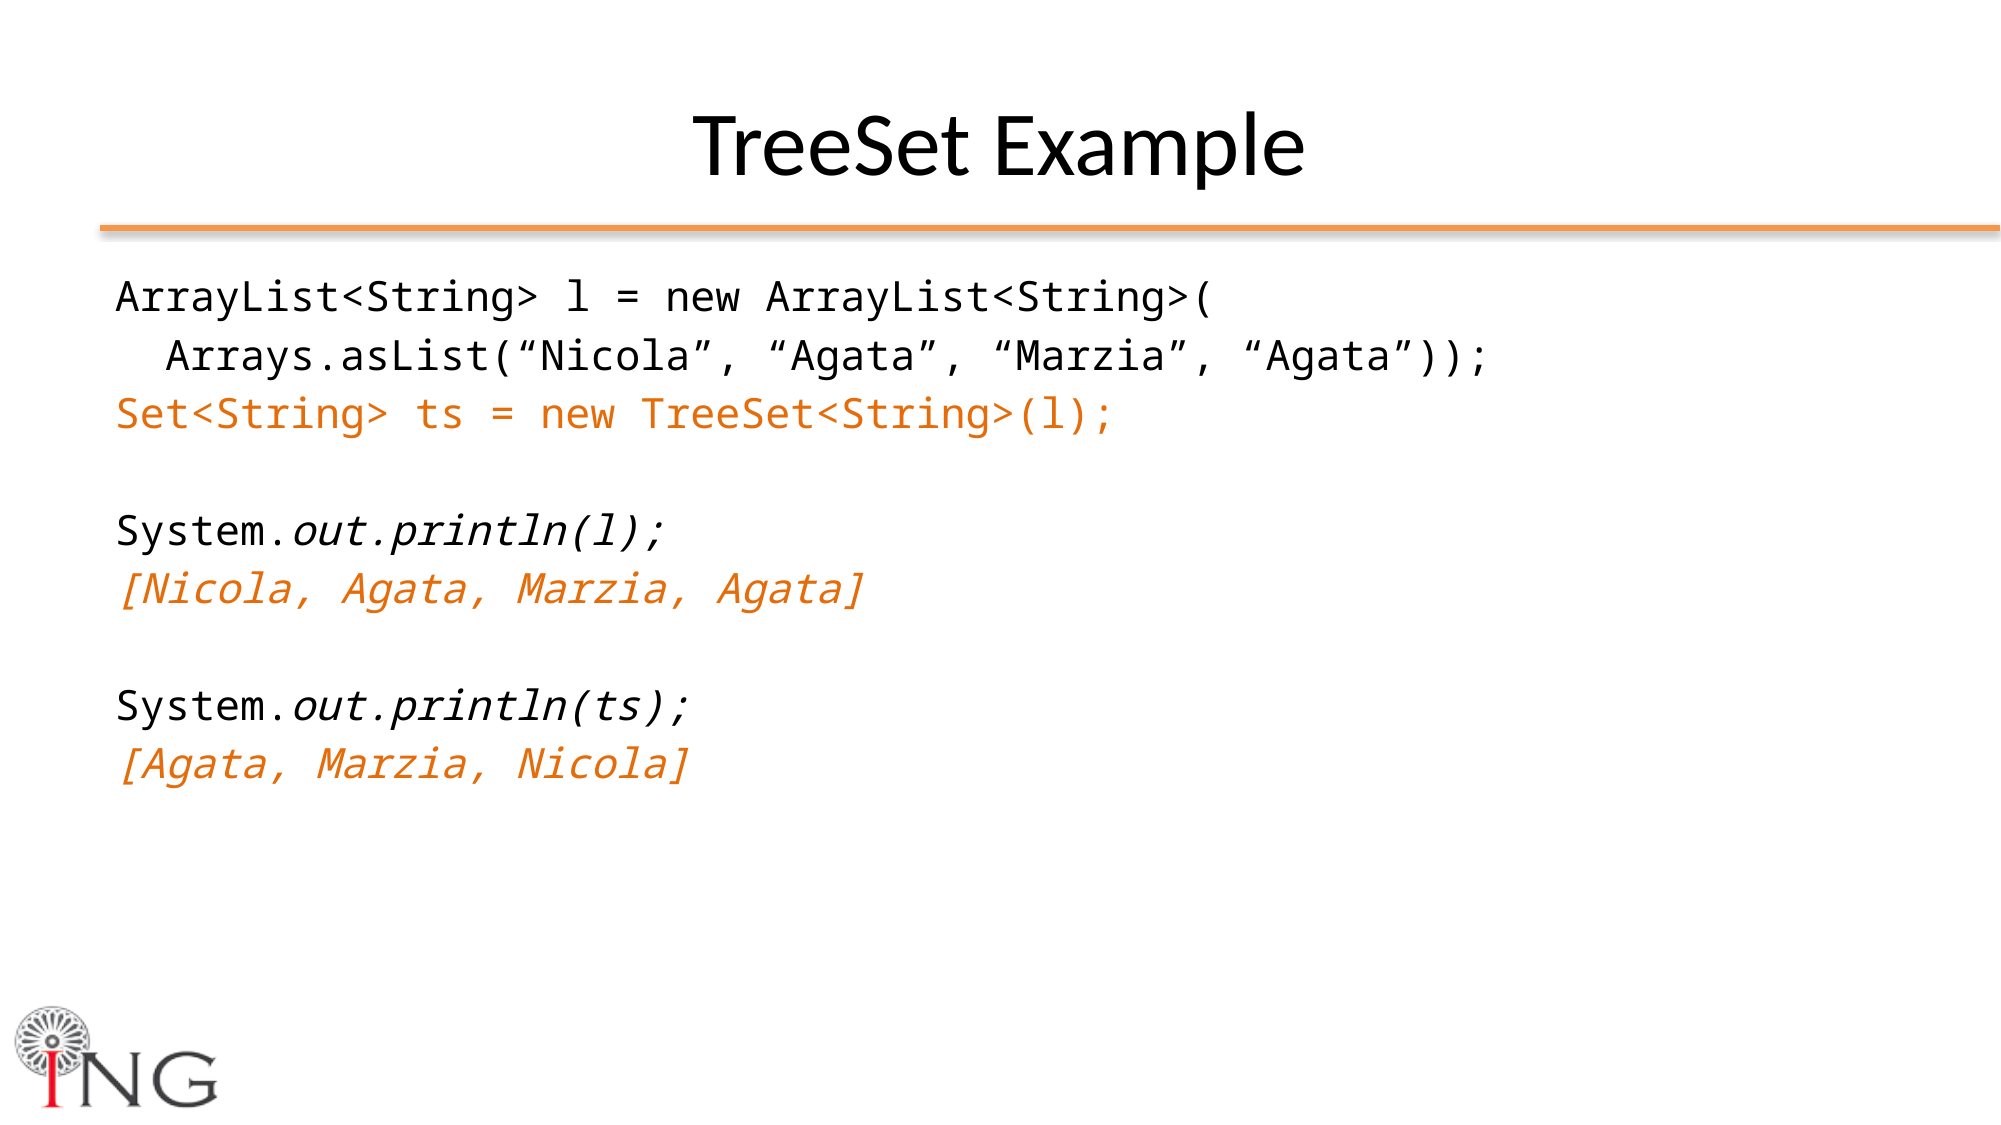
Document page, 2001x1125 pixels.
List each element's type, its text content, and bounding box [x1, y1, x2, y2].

list ArrayList<String> l = new ArrayList<String>( Arrays.asList(“Nicola”, “Agata”, “Marzia”, “Agata”)); Set<String> ts = new TreeSet<String>(l); System.out.println(l); [Nicola, Agata, Marzia, Agata] System.out.println(ts); [Agata, Marzia, Nicola] [99, 262, 1900, 1005]
picture [0, 987, 244, 1125]
title TreeSet Example [99, 45, 1900, 233]
